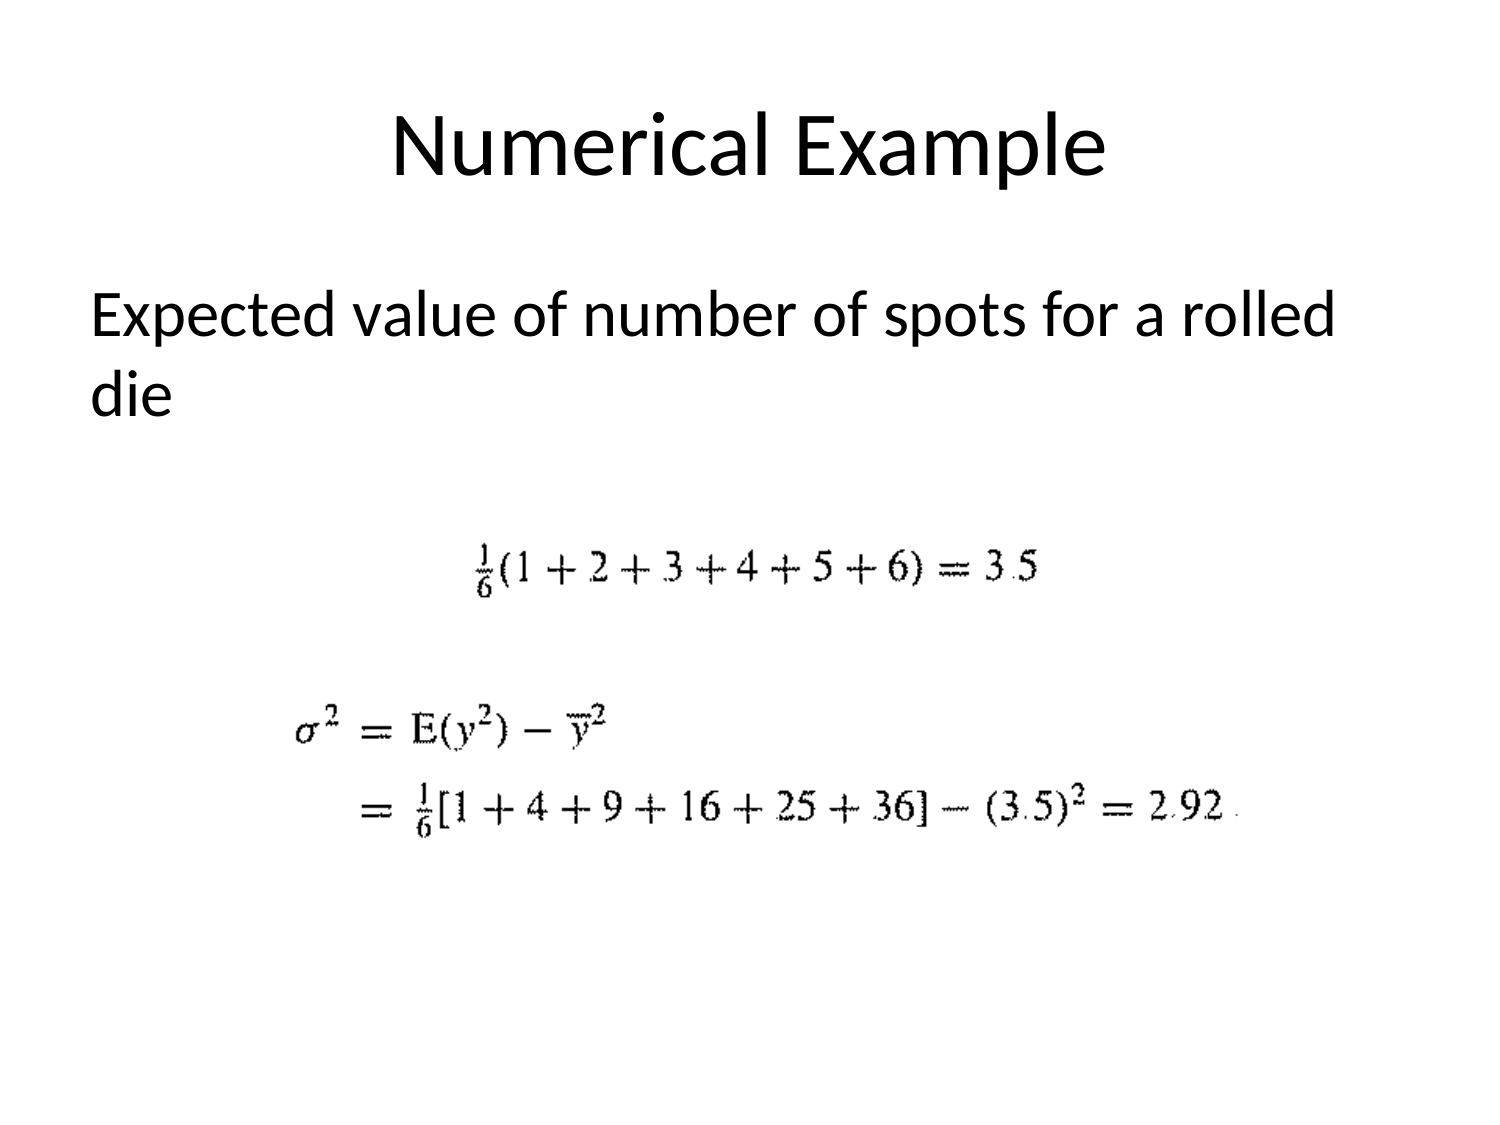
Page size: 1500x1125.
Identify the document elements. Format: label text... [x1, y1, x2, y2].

title Numerical Example [75, 45, 1425, 233]
picture [454, 521, 1046, 604]
list Expected value of number of spots for a rolled die [75, 262, 1425, 1005]
picture [287, 687, 1255, 857]
